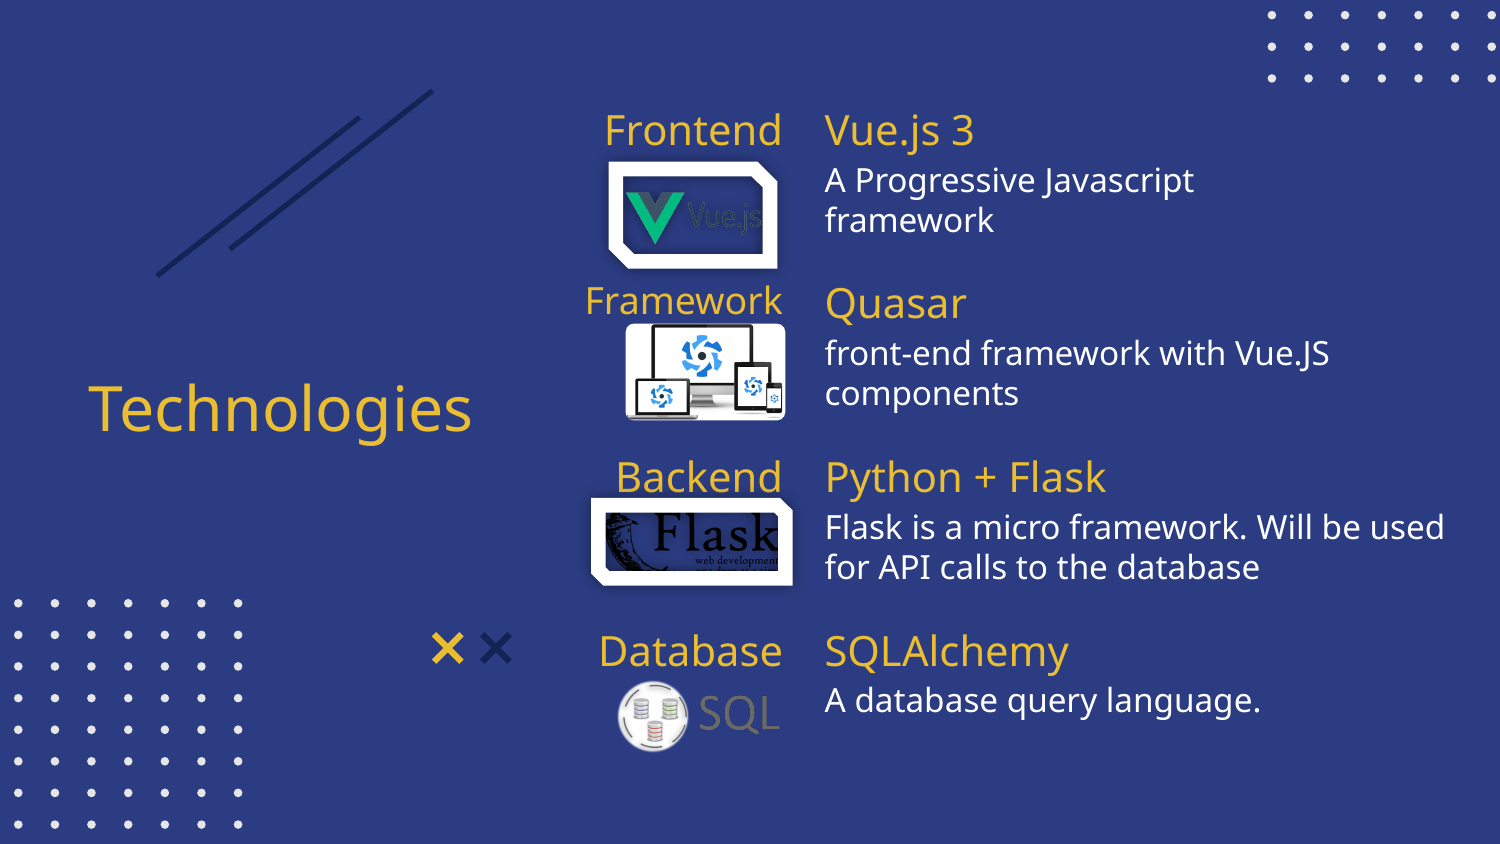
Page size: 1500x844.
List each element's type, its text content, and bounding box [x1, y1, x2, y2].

subtitle A Progressive Javascript framework [809, 143, 1366, 247]
subtitle Flask is a micro framework. Will be used for API calls to the database [809, 490, 1479, 594]
picture [625, 323, 786, 421]
title Frontend [437, 88, 799, 162]
subtitle Quasar [809, 262, 1223, 317]
title Database [548, 609, 799, 683]
subtitle Vue.js 3 [809, 88, 1223, 143]
title Backend [548, 435, 799, 509]
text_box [481, 633, 510, 662]
picture [615, 677, 783, 755]
subtitle Python + Flask [809, 435, 1223, 490]
title Framework [497, 262, 799, 336]
subtitle A database query language. [809, 664, 1366, 768]
picture [598, 505, 786, 579]
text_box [155, 88, 435, 279]
picture [615, 168, 771, 262]
subtitle front-end framework with Vue.JS components [809, 317, 1366, 421]
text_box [433, 633, 462, 662]
title Technologies [73, 353, 561, 597]
subtitle SQLAlchemy [809, 609, 1223, 664]
